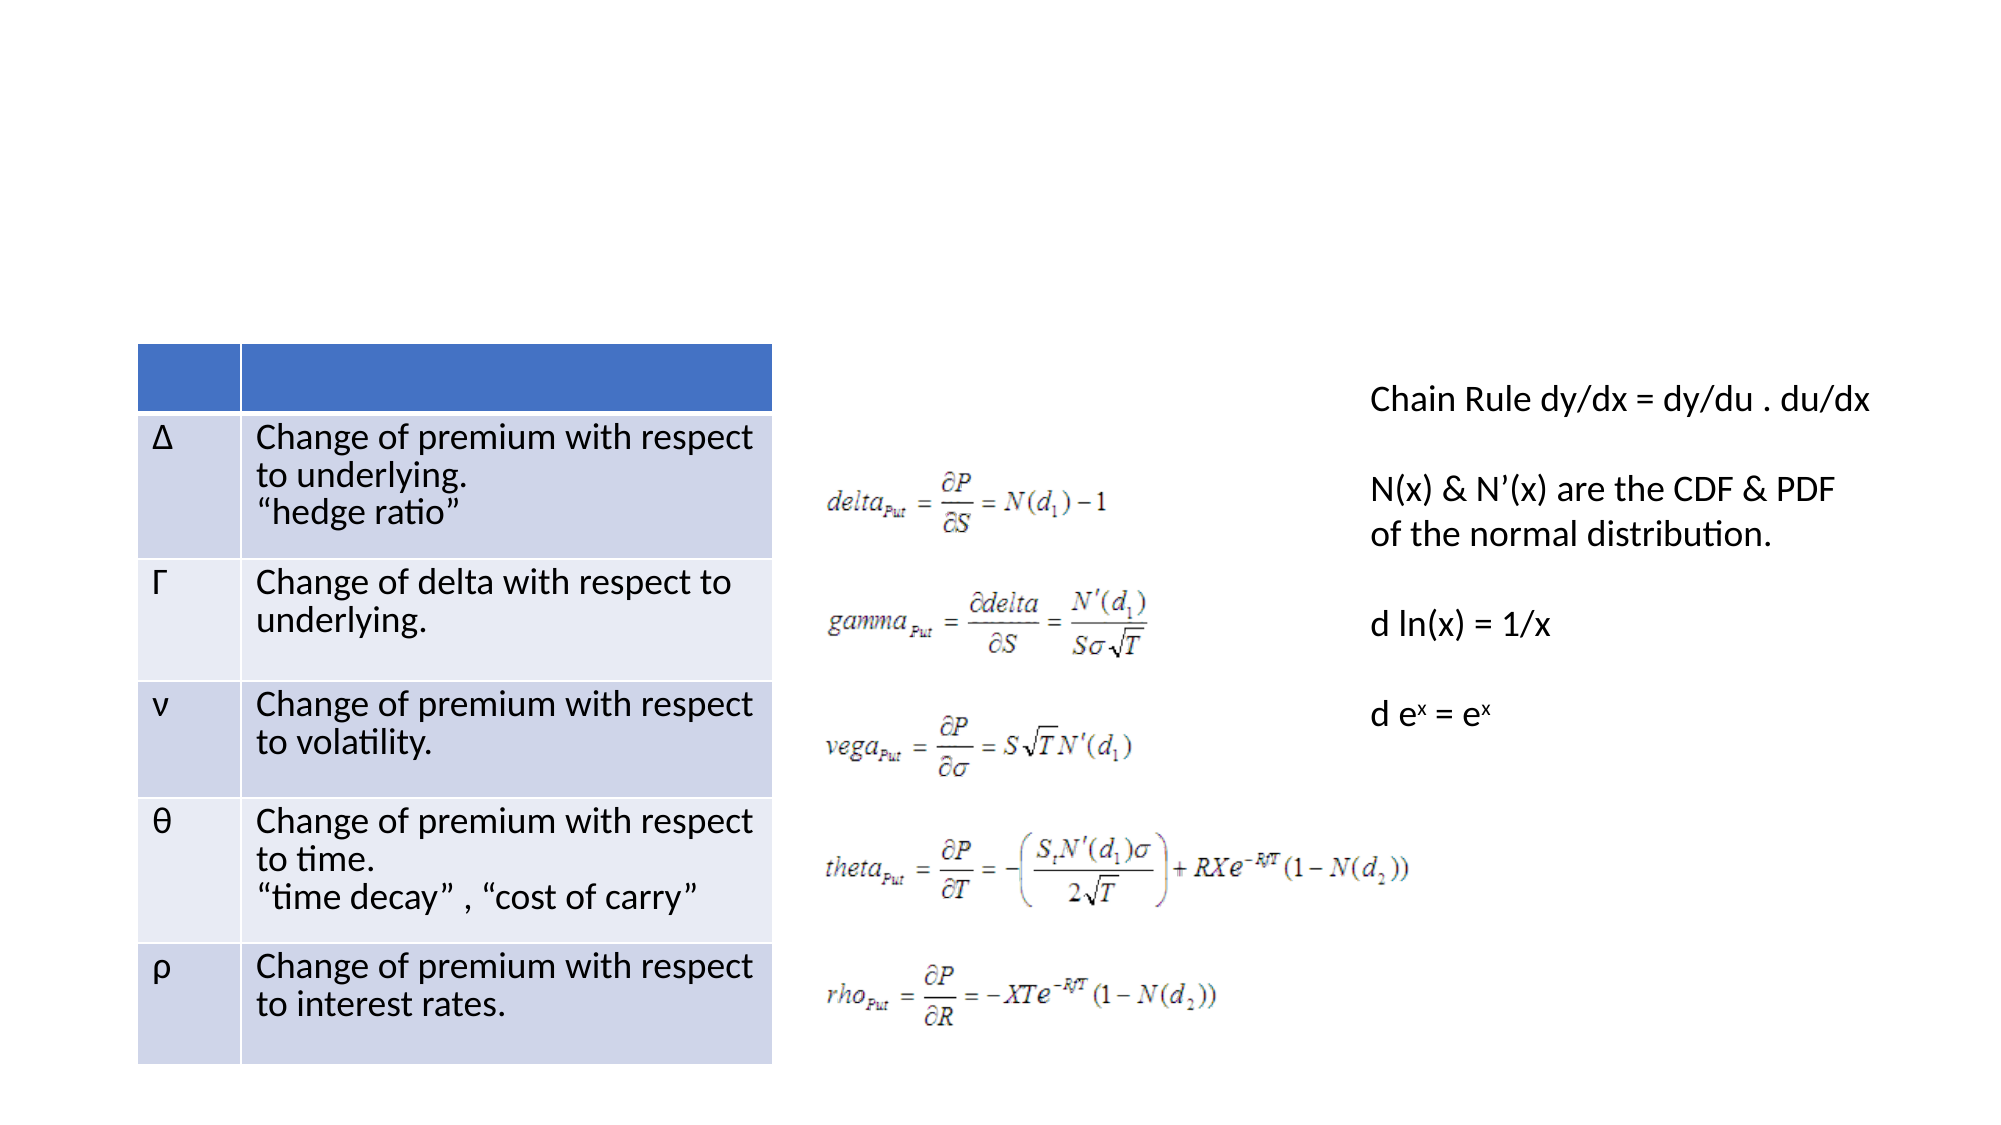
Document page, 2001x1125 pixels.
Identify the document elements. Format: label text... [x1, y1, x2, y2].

table_header [138, 344, 240, 411]
table_cell ν [138, 682, 240, 797]
table_header [242, 344, 772, 411]
table_cell Change of premium with respect to interest rates. [242, 944, 772, 1064]
table_cell ρ [138, 944, 240, 1064]
table_cell Change of premium with respect to time. “time decay” , “cost of carry” [242, 799, 772, 942]
text_box Chain Rule dy/dx = dy/du . du/dx N(x) & N’(x) are the CDF & PDF of the normal distribution. d ln(x) = 1/x d ex = ex [1355, 366, 1889, 742]
table_cell Change of premium with respect to underlying. “hedge ratio” [242, 416, 772, 558]
table_cell Δ [138, 416, 240, 558]
table_cell Γ [138, 560, 240, 680]
table_cell Change of premium with respect to volatility. [242, 682, 772, 797]
table_cell Change of delta with respect to underlying. [242, 560, 772, 680]
picture [788, 448, 1428, 1041]
table_cell θ [138, 799, 240, 942]
